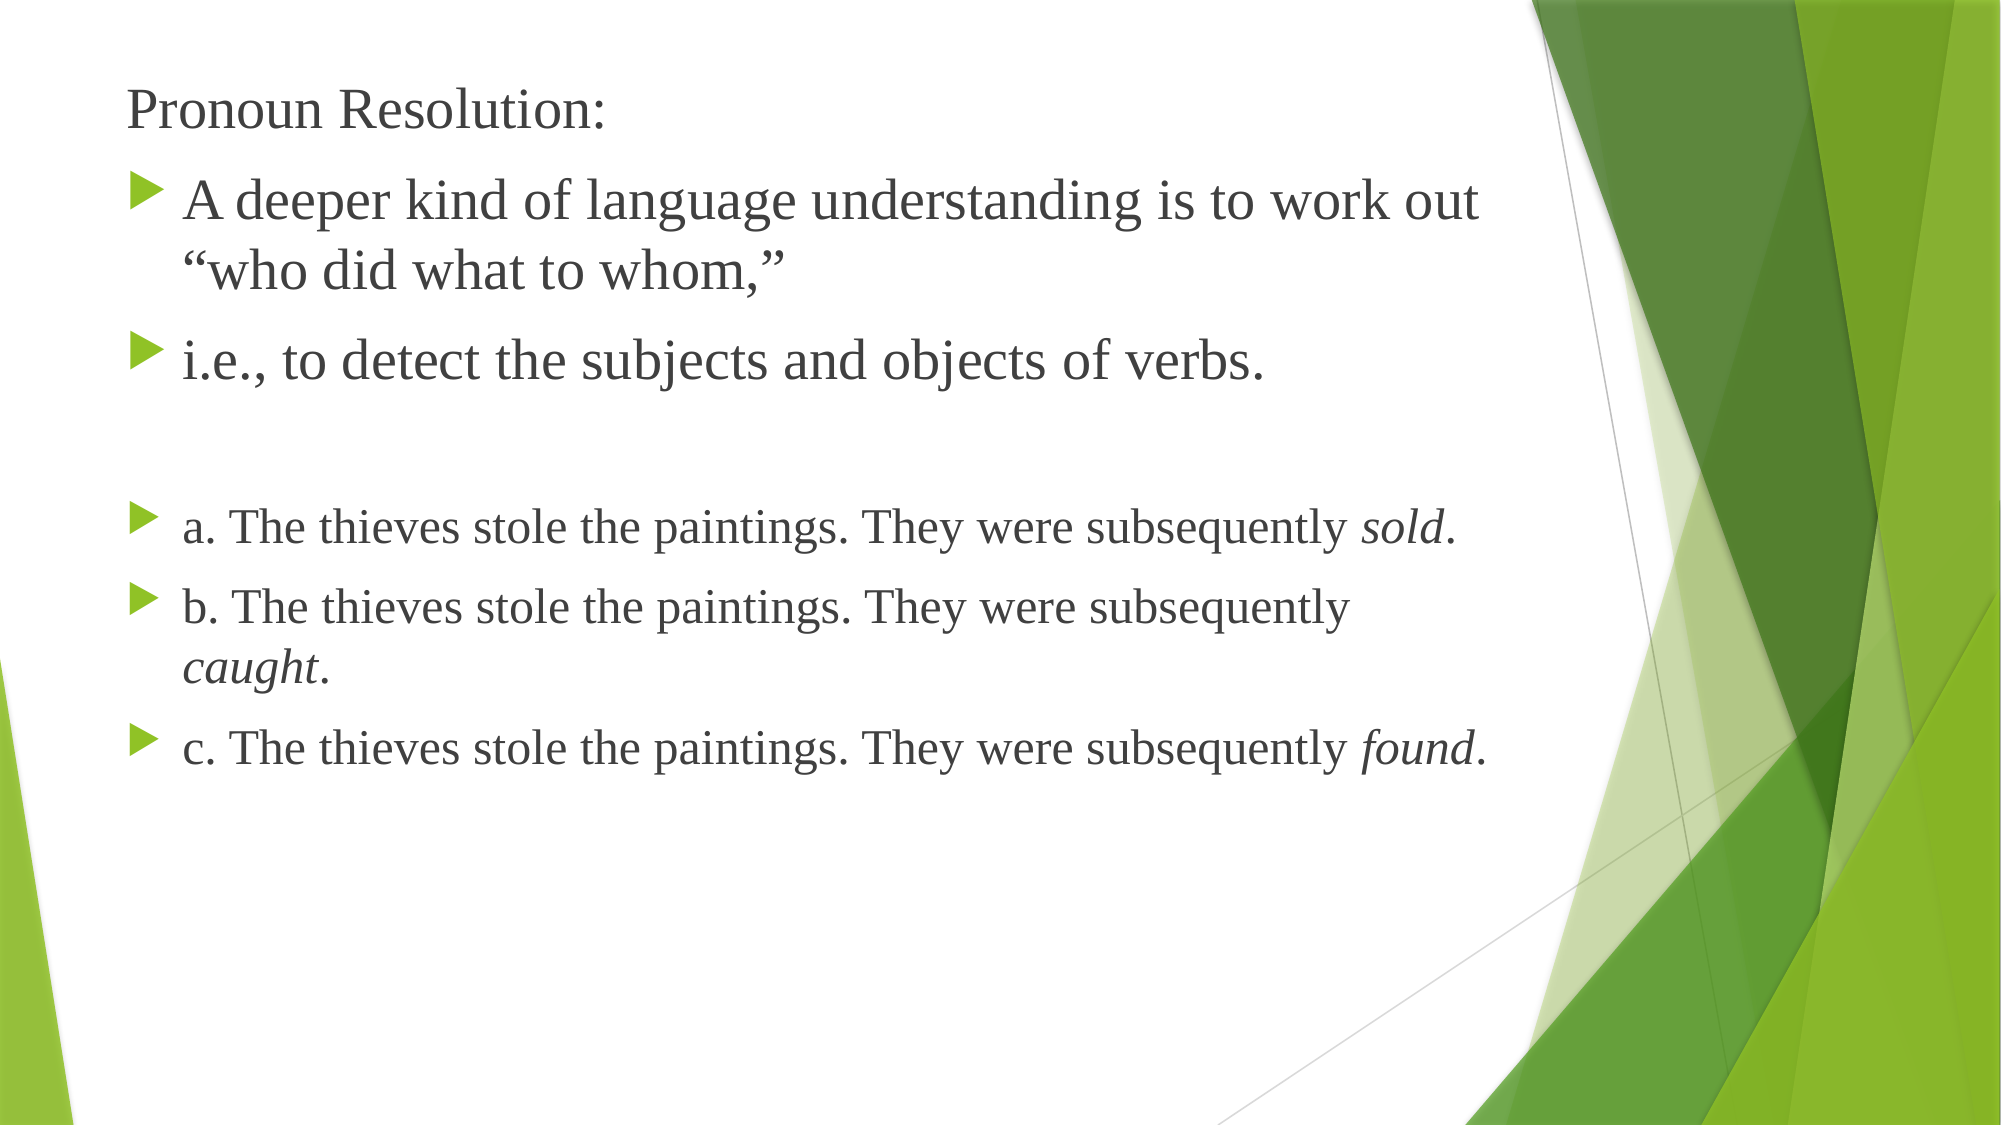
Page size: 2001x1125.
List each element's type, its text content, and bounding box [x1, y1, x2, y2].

list Pronoun Resolution: A deeper kind of language understanding is to work out “who did what to whom,” i.e., to detect the subjects and objects of verbs. a. The thieves stole the paintings. They were subsequently sold. b. The thieves stole the paintings. They were subsequently caught. c. The thieves stole the paintings. They were subsequently found. [111, 62, 1522, 992]
